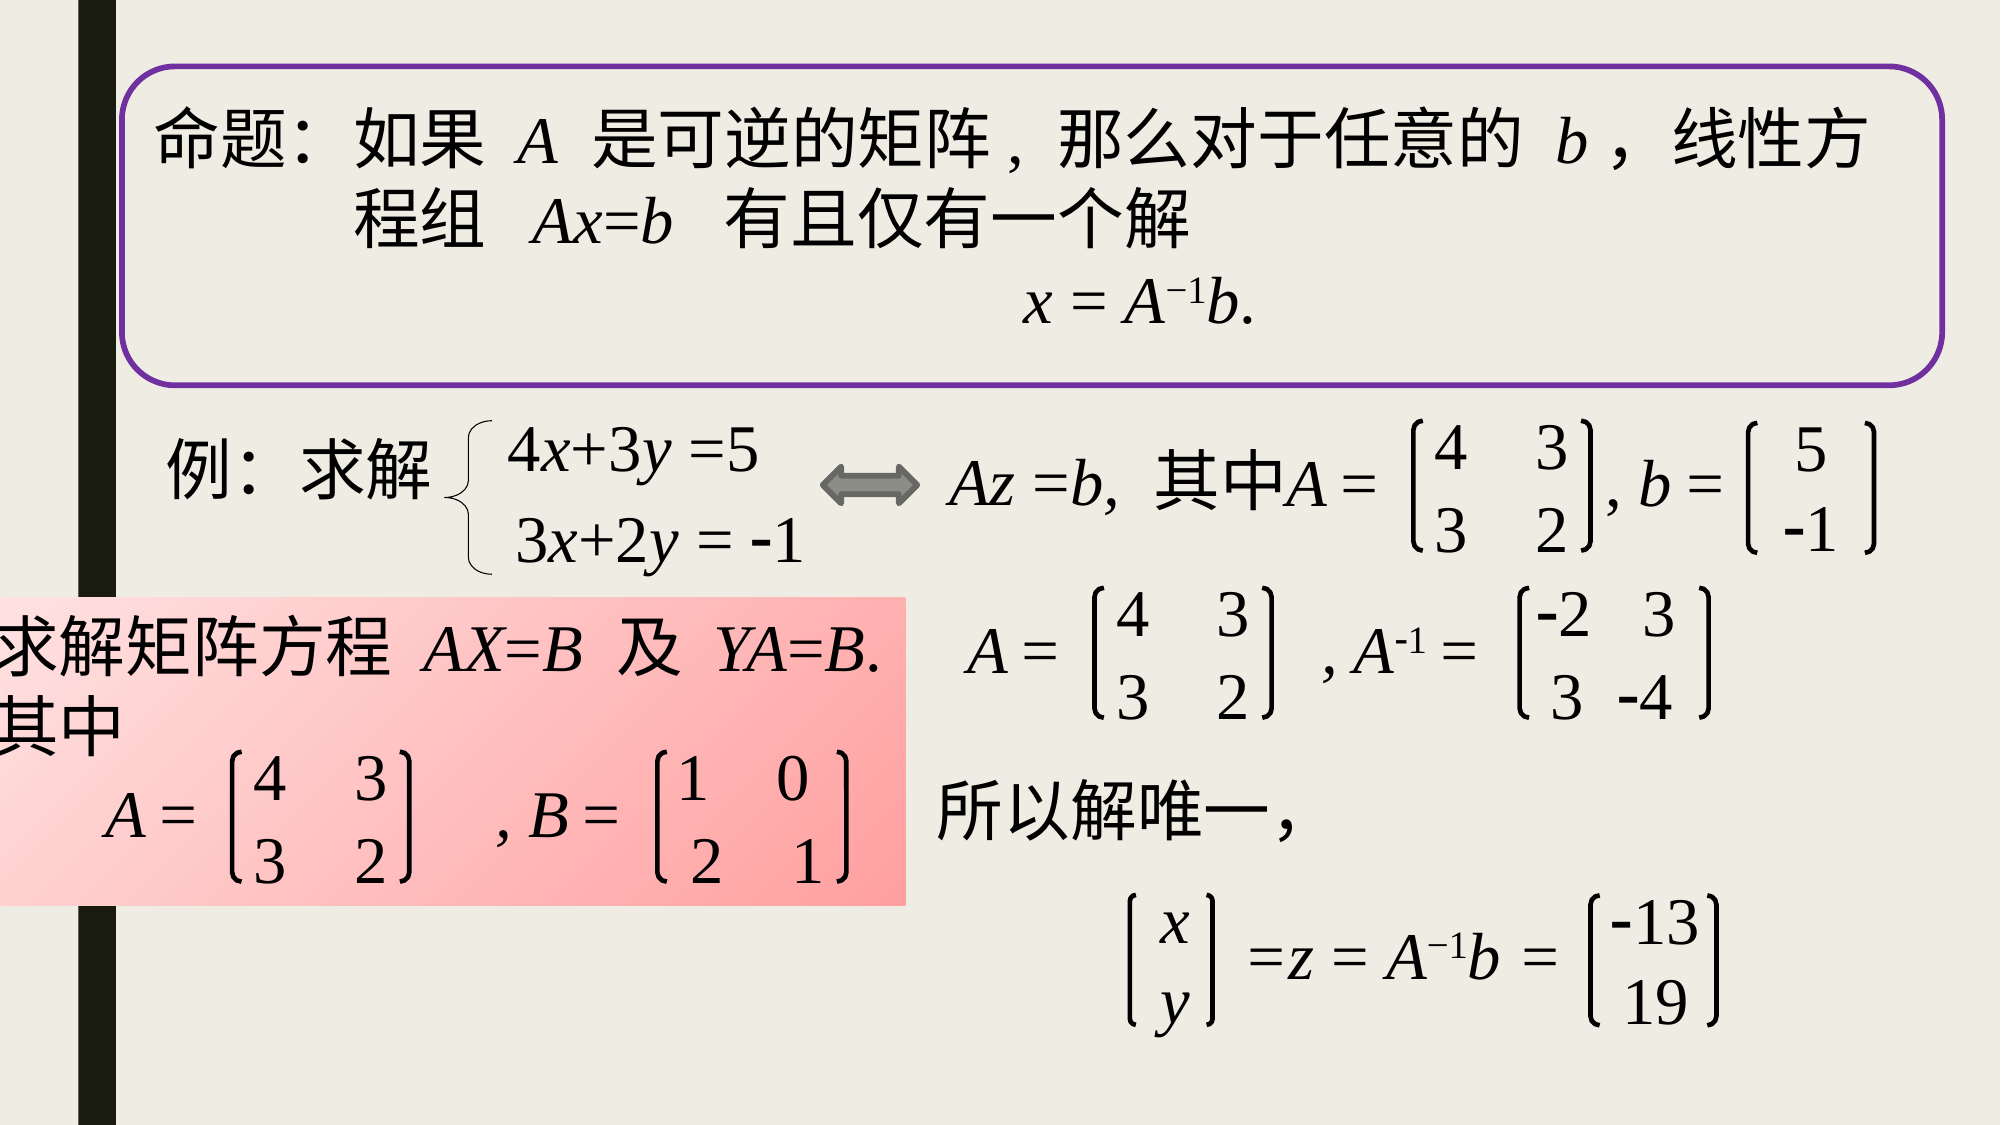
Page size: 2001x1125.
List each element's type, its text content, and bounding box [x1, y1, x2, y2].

text_box , B = [480, 763, 657, 859]
text_box =z = A−1b = [1228, 905, 1578, 1000]
text_box [819, 463, 921, 507]
text_box 3 2 [1094, 645, 1272, 740]
text_box A = [1271, 432, 1413, 539]
text_box A = [90, 763, 232, 870]
text_box [0, 773, 908, 908]
text_box 3 2 [232, 809, 410, 904]
text_box [1519, 658, 1531, 718]
text_box [119, 63, 1946, 389]
text_box A = [952, 599, 1094, 706]
text_box 4 3 [1413, 395, 1591, 478]
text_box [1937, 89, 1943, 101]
text_box [657, 822, 669, 882]
text_box 所以解唯一， [922, 761, 1353, 857]
text_box 命题： [138, 89, 369, 185]
text_box 例：求解 [150, 420, 448, 516]
text_box 2 3 [1519, 562, 1709, 658]
text_box 3 2 [1413, 478, 1591, 573]
text_box Az =b, 其中 [934, 431, 1302, 526]
text_box 4 3 [232, 726, 410, 809]
text_box 3x+2y = 1 [500, 488, 822, 584]
text_box x y [1129, 869, 1221, 1045]
text_box 13 19 [1578, 870, 1733, 1045]
text_box 4x+3y =5 [492, 397, 775, 492]
text_box 求解矩阵方程 AX=B 及 YA=B. 其中 [0, 597, 914, 773]
text_box 3 4 [1531, 645, 1709, 740]
text_box [444, 420, 493, 575]
text_box 2 1 [669, 809, 847, 904]
text_box 4 3 [1094, 562, 1272, 645]
text_box , A1 = [1307, 599, 1519, 695]
text_box 1 0 [657, 726, 847, 822]
text_box 5 1 [1748, 397, 1874, 573]
text_box , b = [1590, 432, 1748, 539]
